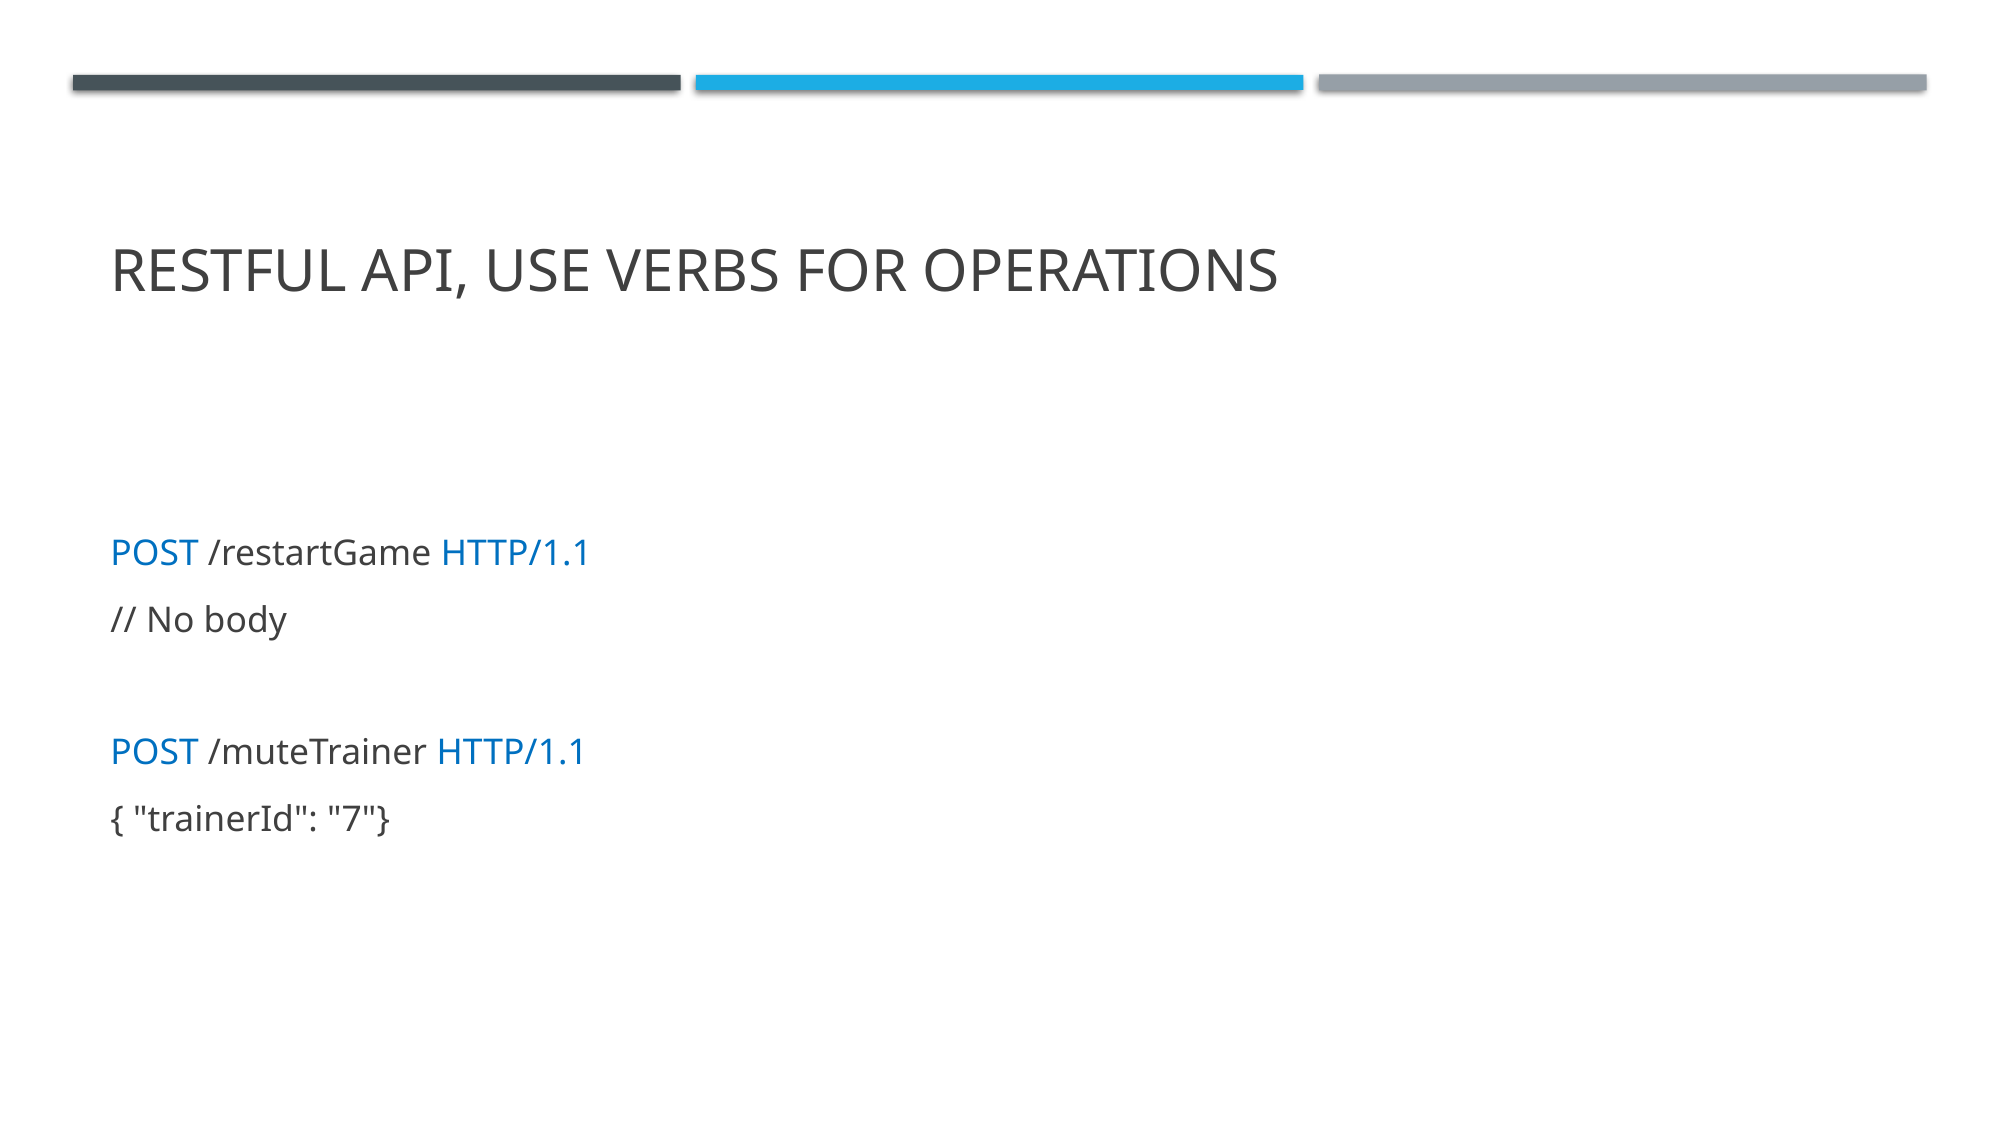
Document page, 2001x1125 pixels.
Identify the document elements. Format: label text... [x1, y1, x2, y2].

list POST /restartGame HTTP/1.1 // No body POST /muteTrainer HTTP/1.1 { "trainerId": "7"} [95, 383, 1905, 981]
title RESTful API, Use Verbs for Operations [95, 115, 1905, 311]
